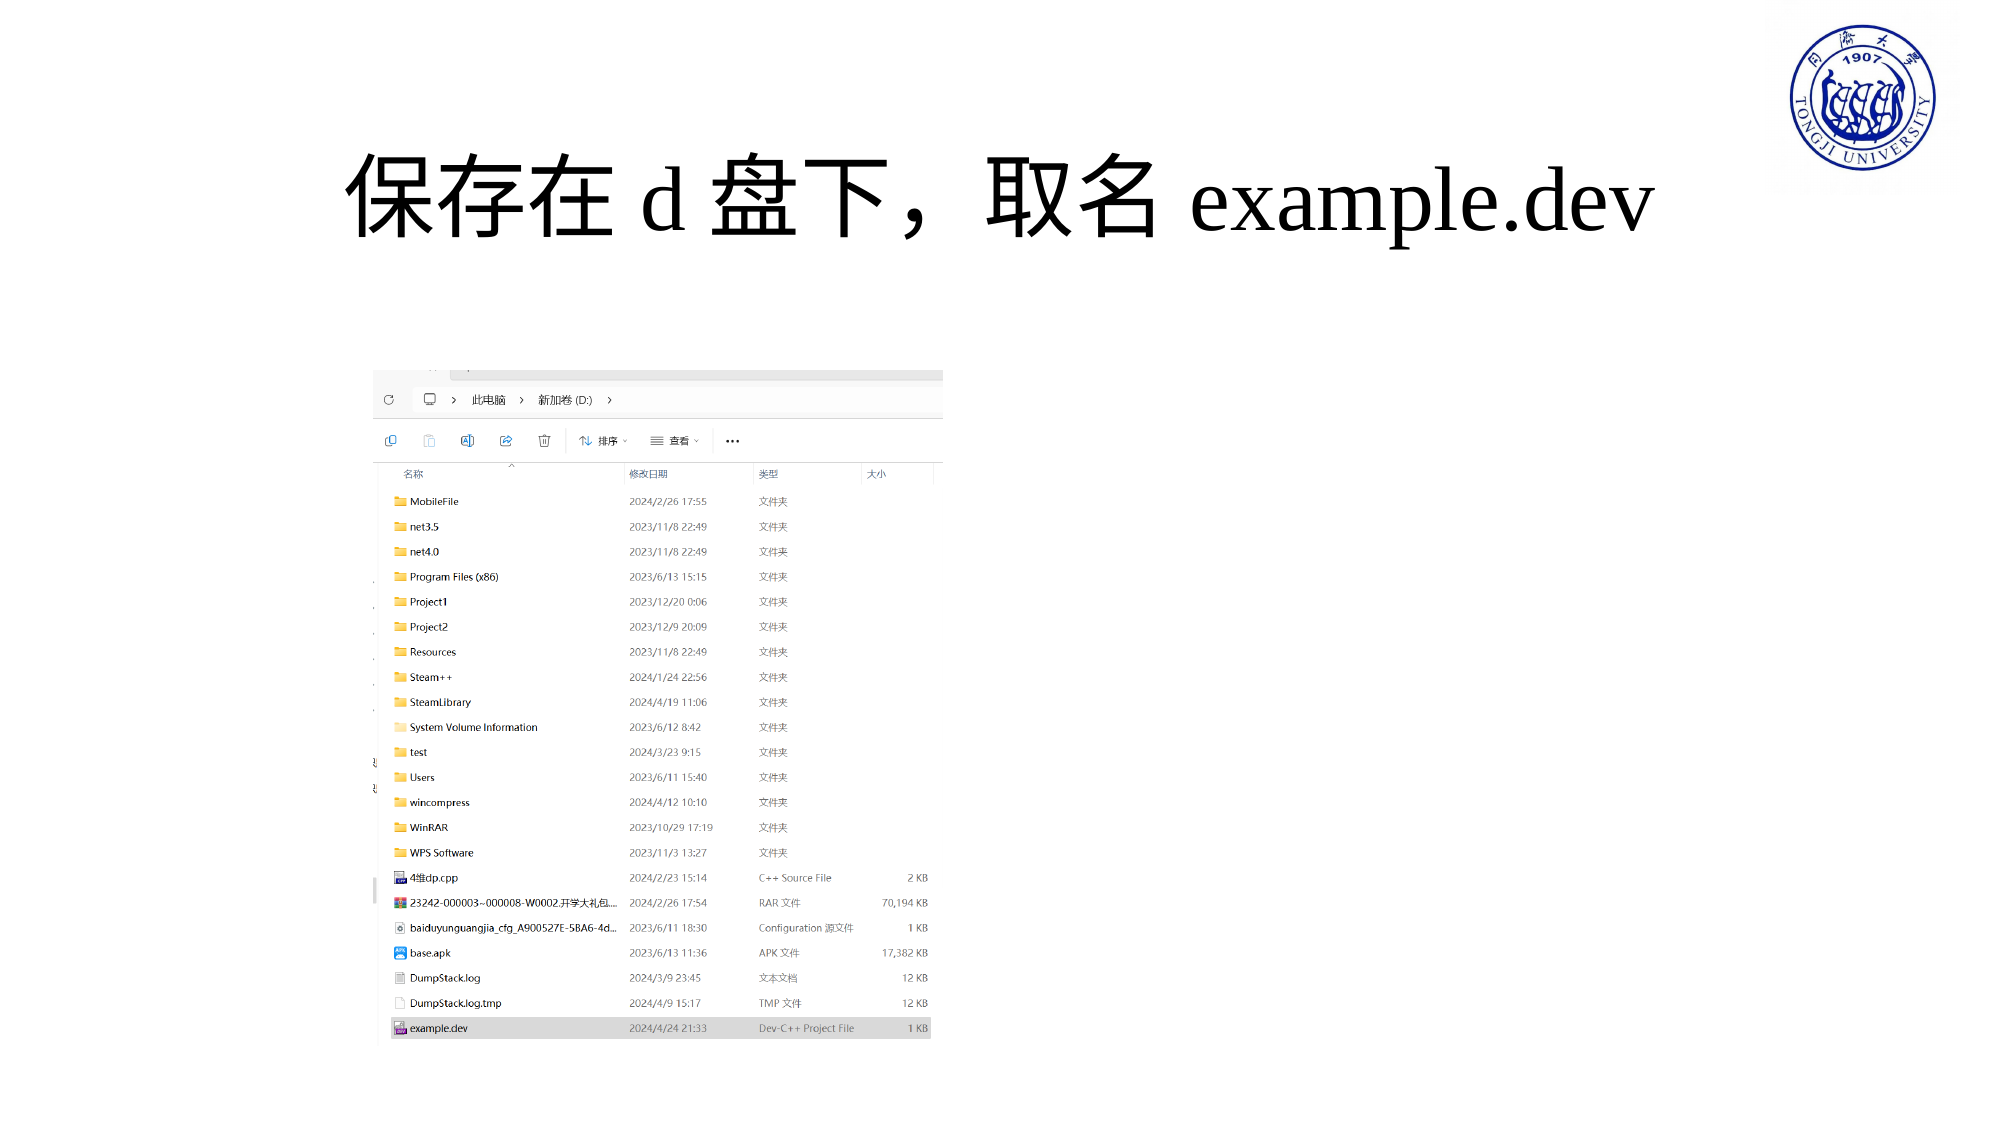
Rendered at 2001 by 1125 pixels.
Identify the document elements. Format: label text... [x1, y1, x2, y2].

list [373, 370, 944, 1046]
title 保存在d盘下，取名example.dev [150, 99, 1850, 288]
picture [1765, 0, 1960, 195]
